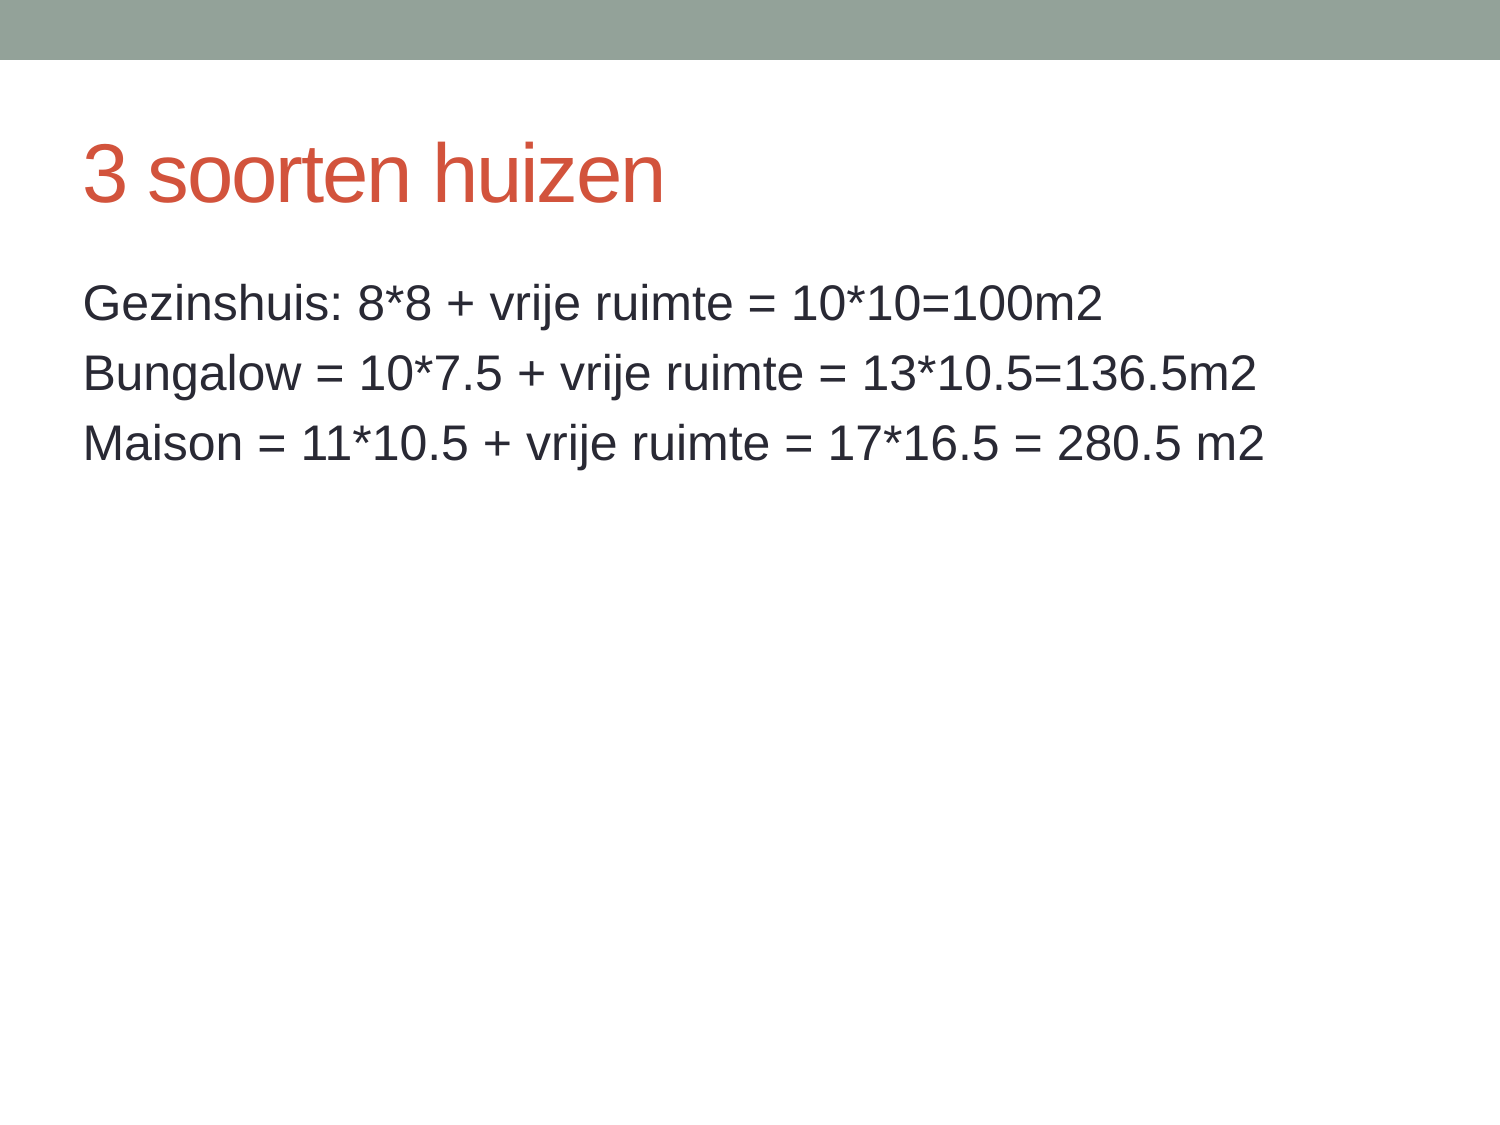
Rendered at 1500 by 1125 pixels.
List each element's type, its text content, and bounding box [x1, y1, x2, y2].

title 3 soorten huizen [74, 86, 1426, 251]
list Gezinshuis: 8*8 + vrije ruimte = 10*10=100m2 Bungalow = 10*7.5 + vrije ruimte = 13*10.5=136.5m2 Maison = 11*10.5 + vrije ruimte = 17*16.5 = 280.5 m2 [74, 261, 1426, 1063]
